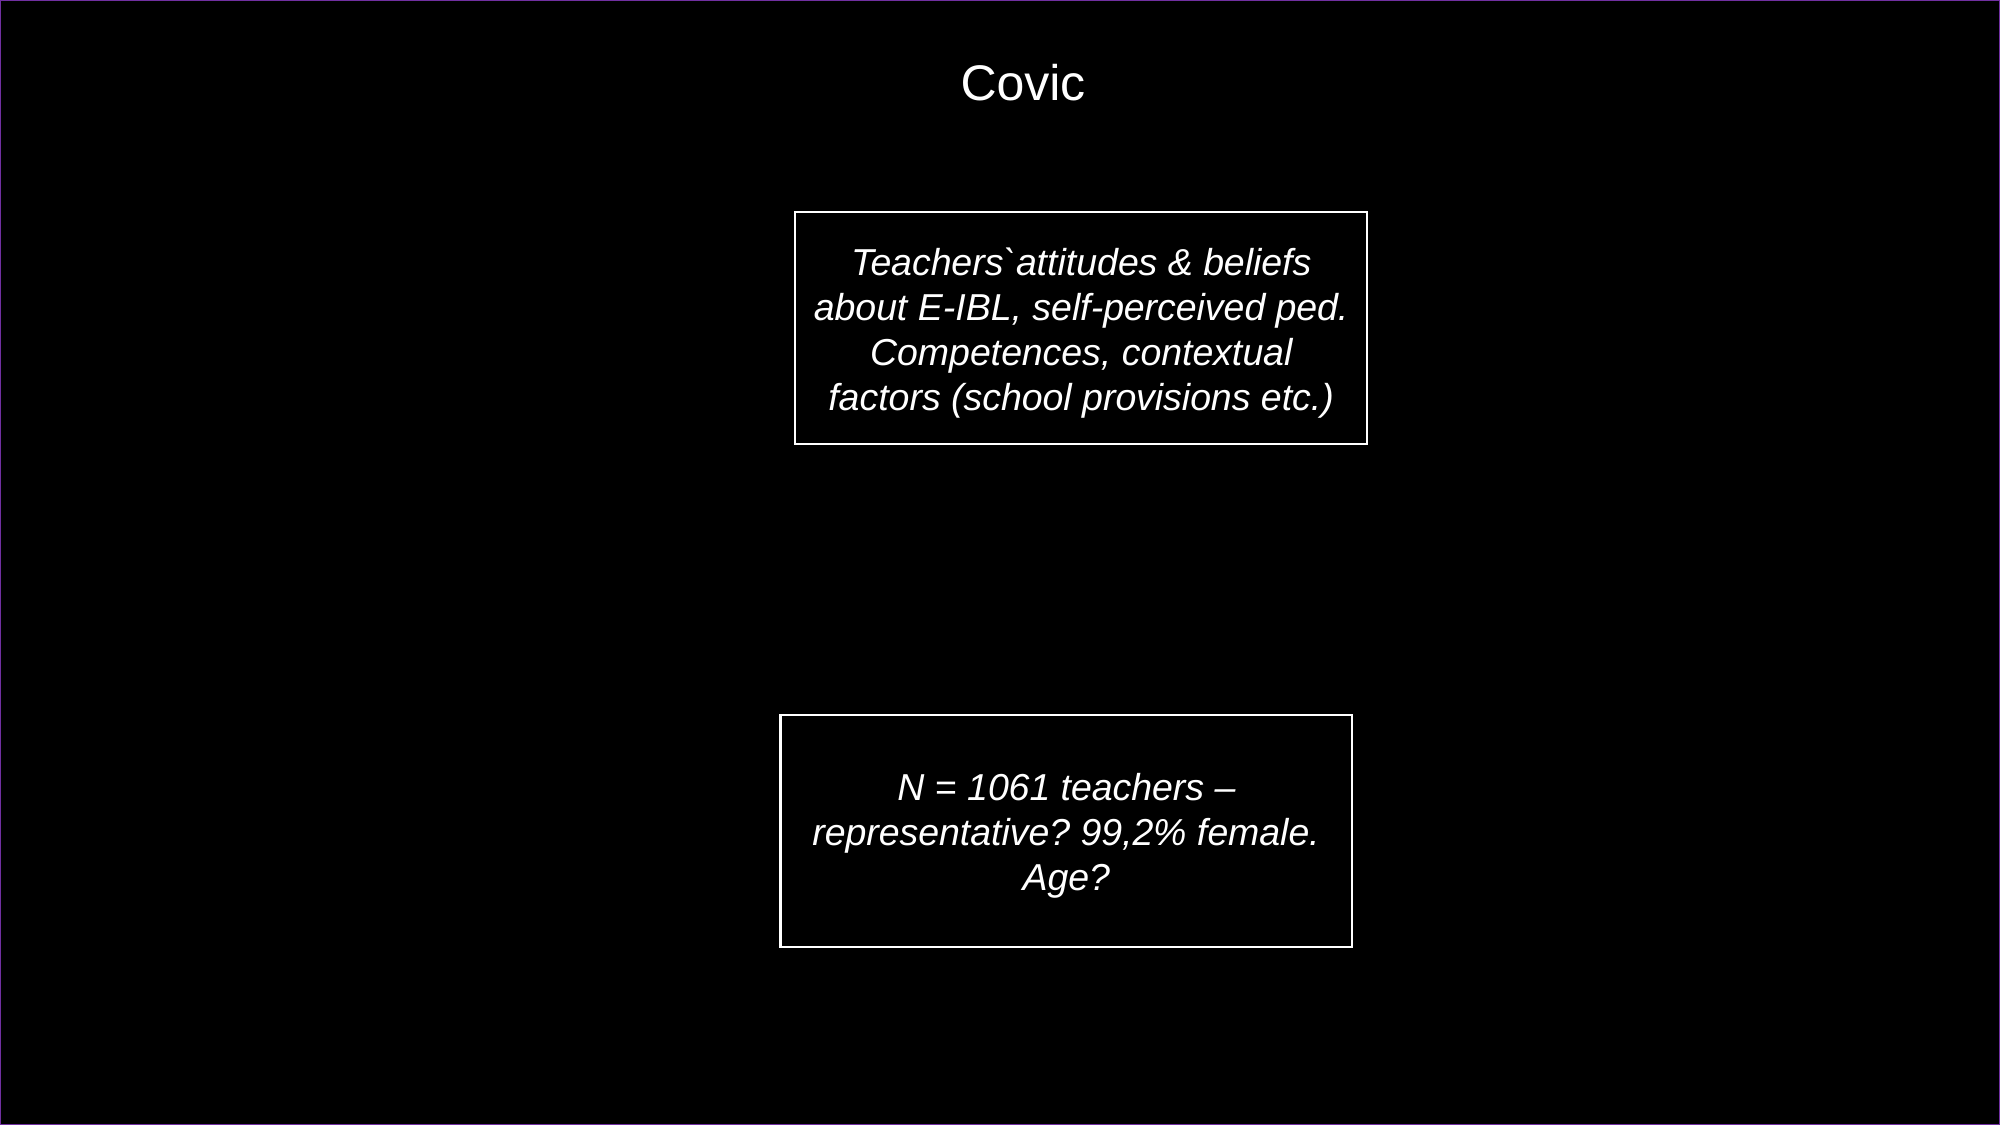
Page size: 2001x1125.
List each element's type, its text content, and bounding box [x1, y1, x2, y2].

text_box Covic [22, 42, 2000, 118]
text_box Teachers`attitudes & beliefs about E-IBL, self-perceived ped. Competences, contextual factors (school provisions etc.) [794, 211, 1368, 445]
text_box N = 1061 teachers – representative? 99,2% female. Age? [779, 714, 1353, 948]
text_box [22, 177, 2000, 314]
text_box [0, 0, 2000, 1125]
